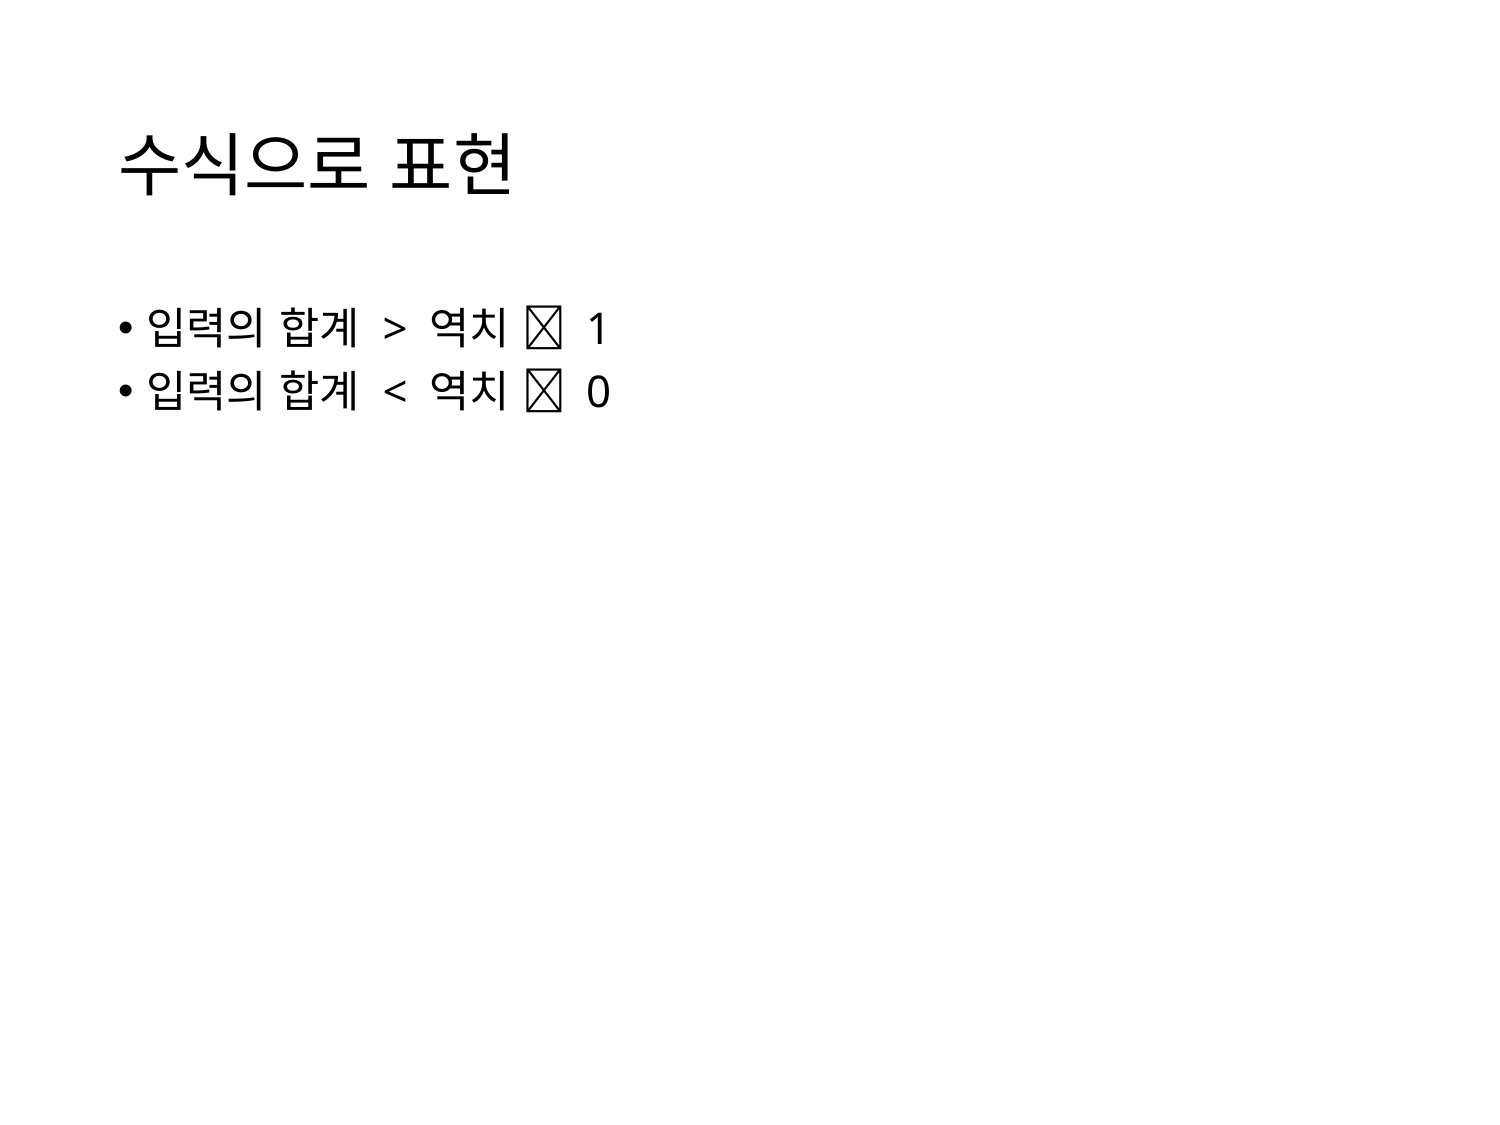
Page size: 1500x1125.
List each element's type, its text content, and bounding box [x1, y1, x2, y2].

title 수식으로 표현 [103, 59, 1397, 278]
list 입력의 합계 > 역치  1 입력의 합계 < 역치  0 [103, 299, 1397, 1014]
